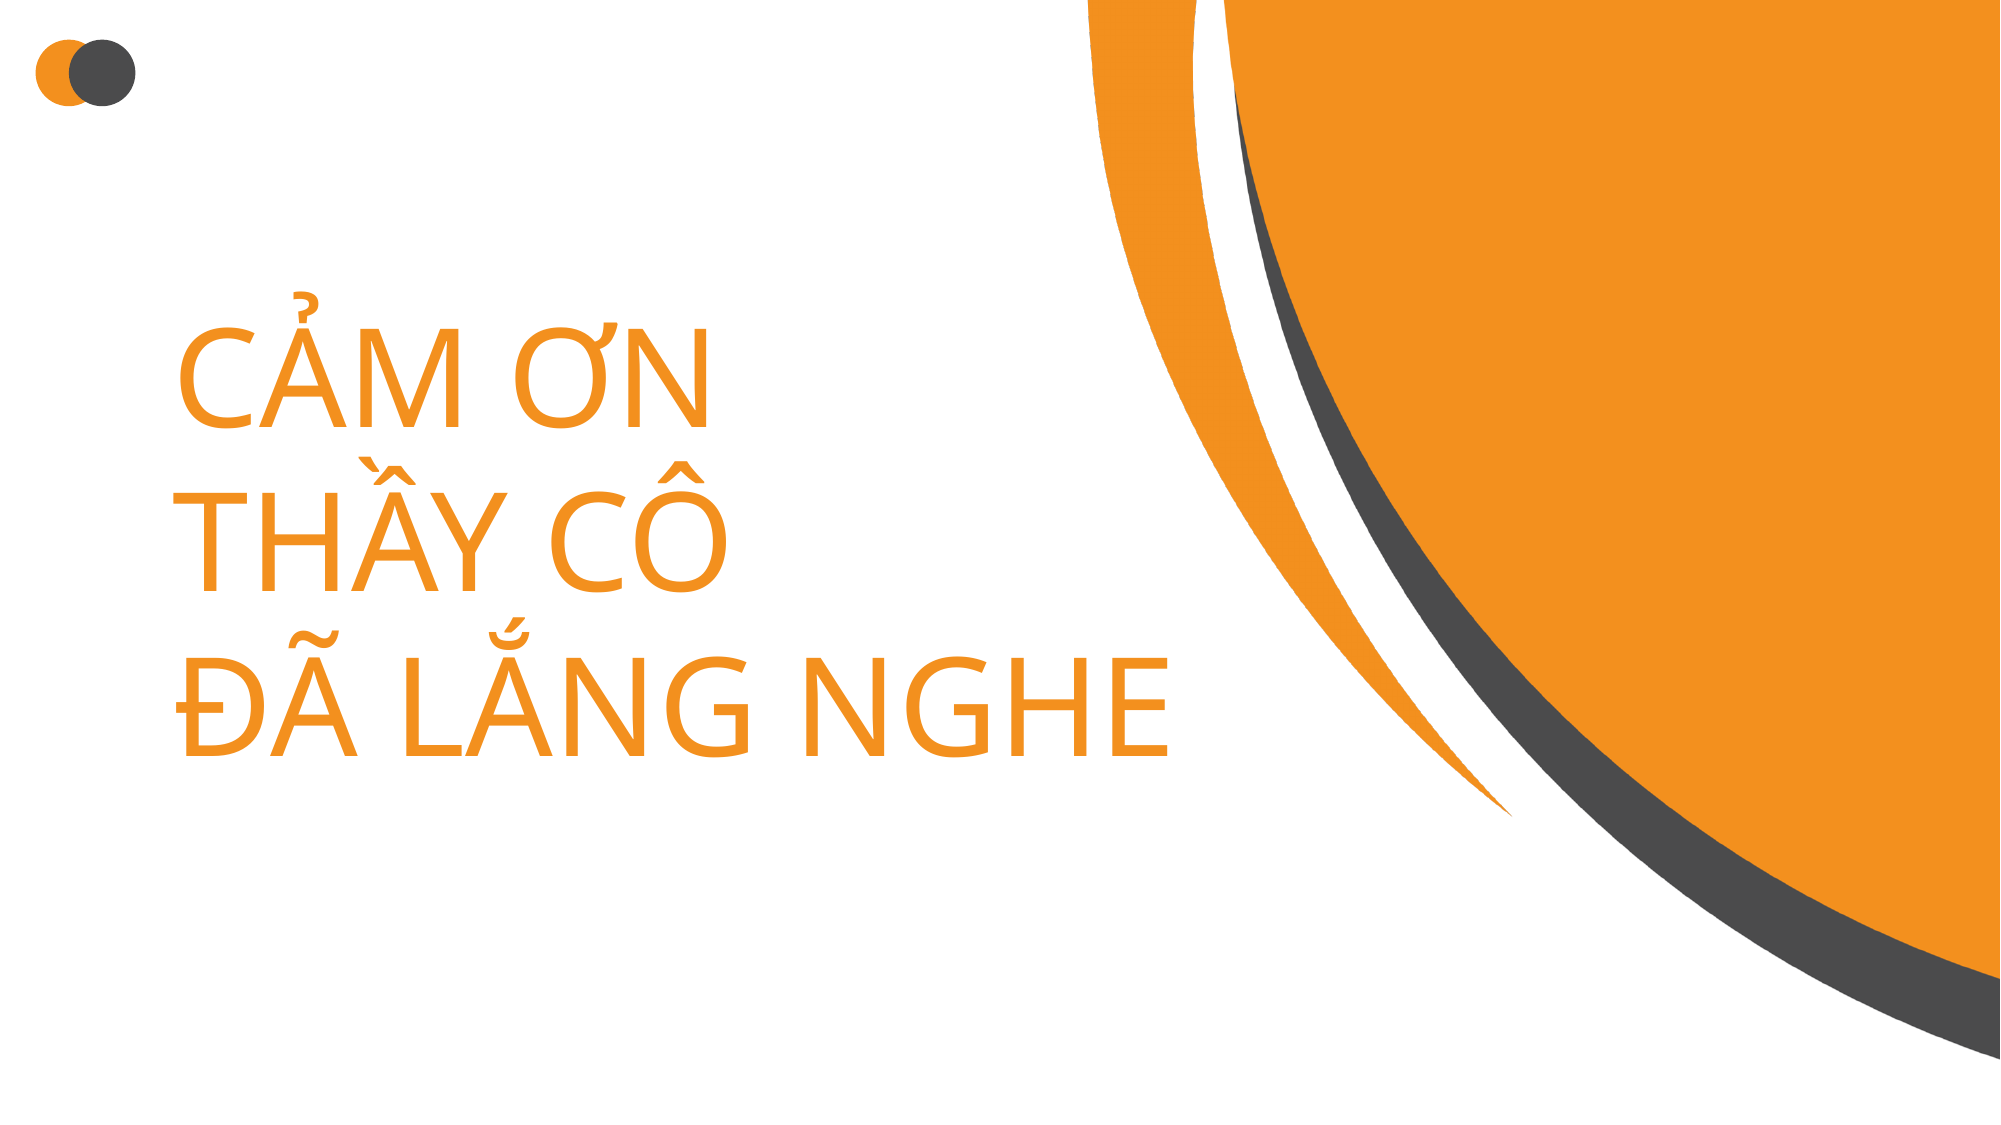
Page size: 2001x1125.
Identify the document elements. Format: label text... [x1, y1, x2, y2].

text_box CẢM ƠN THẦY CÔ ĐÃ LẮNG NGHE [158, 282, 1087, 792]
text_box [1087, 0, 2000, 1125]
